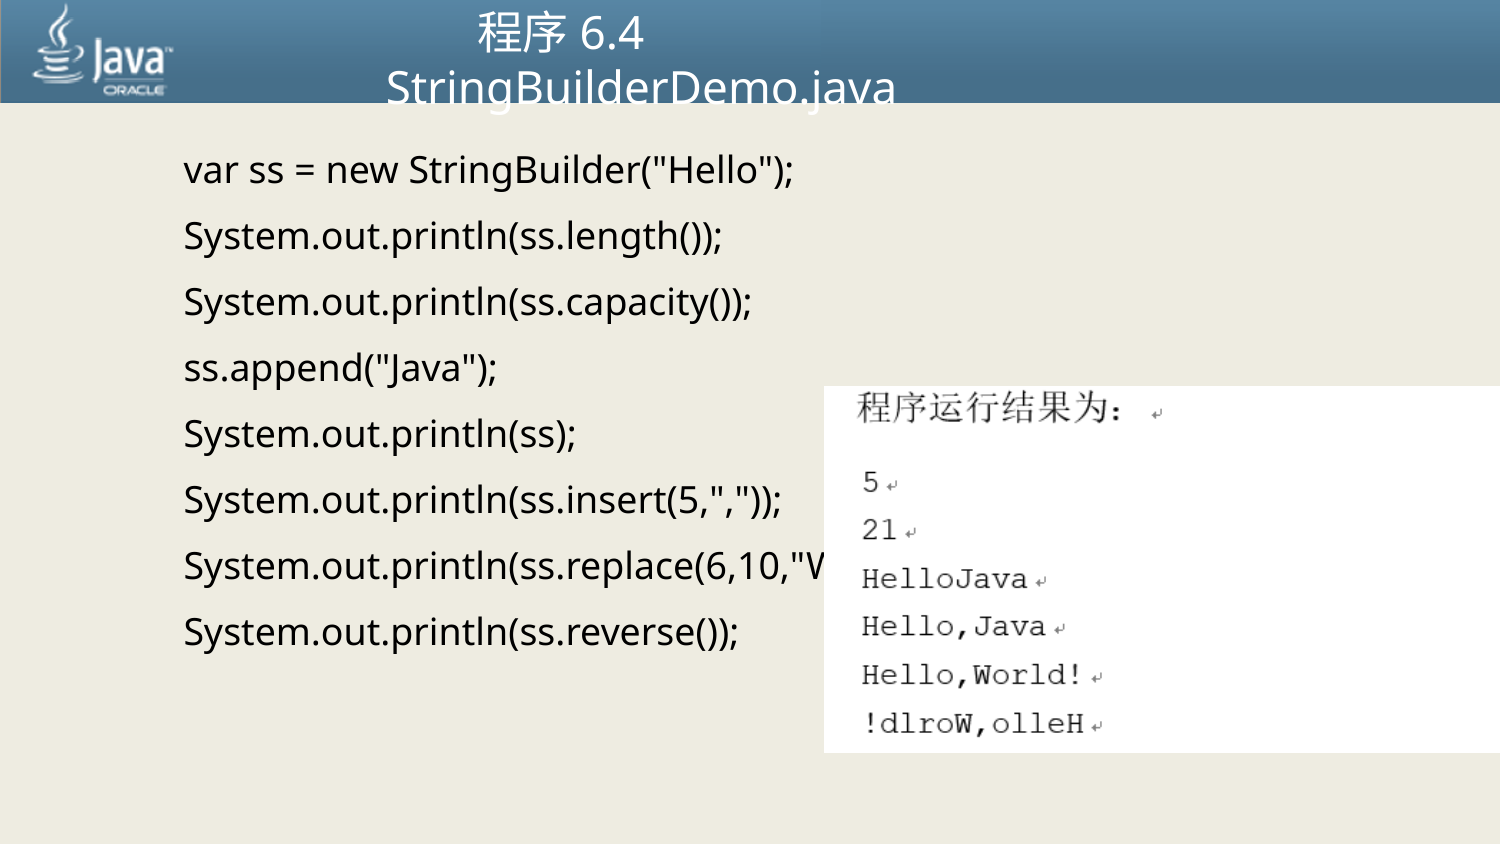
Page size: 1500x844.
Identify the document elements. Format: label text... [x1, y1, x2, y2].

title 程序6.4 StringBuilderDemo.java [206, 20, 928, 97]
picture [0, 0, 1500, 103]
list var ss = new StringBuilder("Hello"); System.out.println(ss.length()); System.out.println(ss.capacity()); ss.append("Java"); System.out.println(ss); System.out.println(ss.insert(5,",")); System.out.println(ss.replace(6,10,"World!")); System.out.println(ss.reverse()); [100, 125, 1448, 824]
picture [824, 386, 1500, 753]
